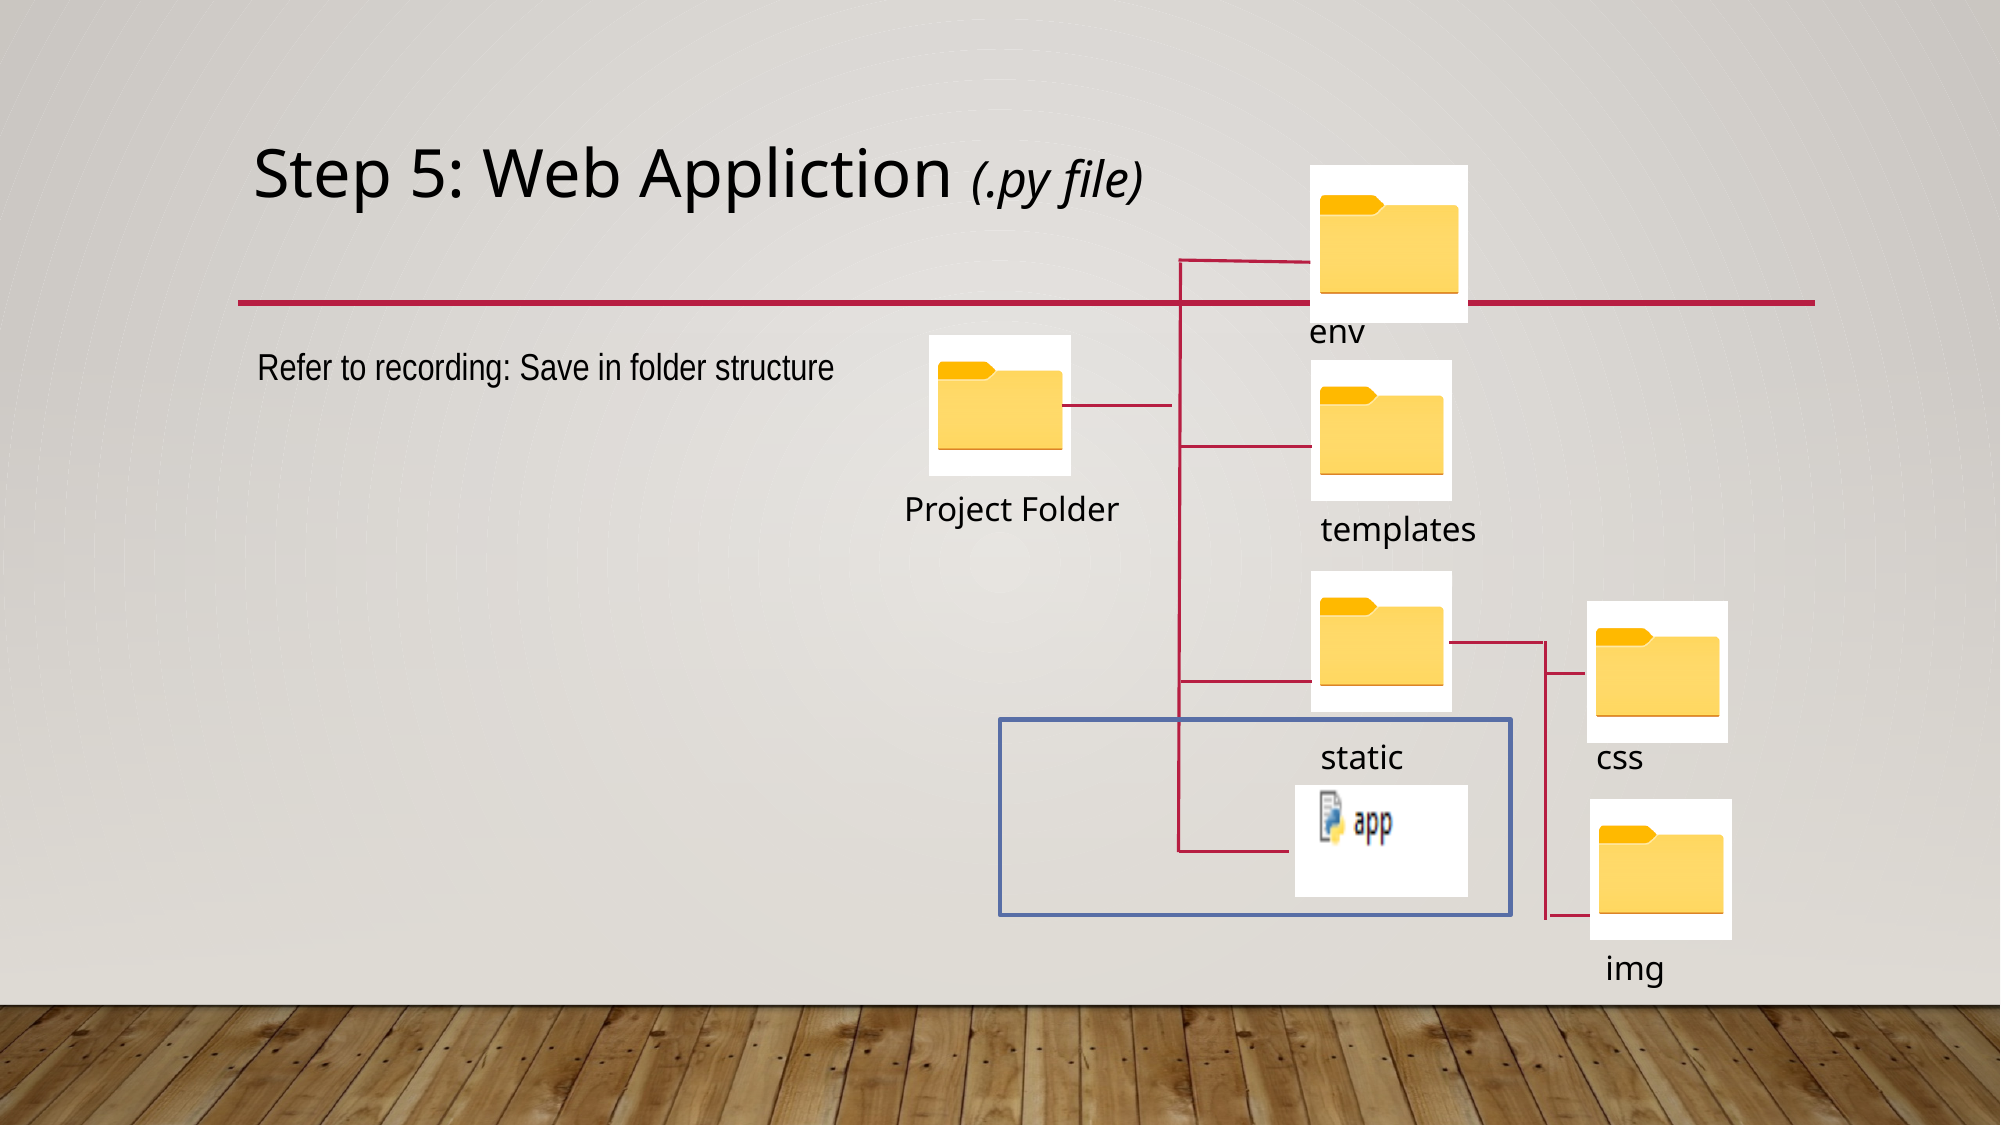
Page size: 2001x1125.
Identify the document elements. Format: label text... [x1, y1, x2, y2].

picture [1313, 570, 1452, 712]
text_box templates [1313, 500, 1597, 556]
text_box Refer to recording: Save in folder structure [242, 335, 851, 396]
text_box img [1590, 939, 1882, 995]
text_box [1178, 259, 1311, 263]
title Step 5: Web Appliction (.py file) [238, 131, 1814, 305]
picture [1590, 798, 1732, 940]
picture [929, 335, 1071, 477]
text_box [1178, 263, 1313, 853]
picture [1309, 164, 1468, 323]
text_box css [1590, 728, 1873, 784]
text_box Project Folder [889, 480, 1178, 536]
picture [0, 1005, 2000, 1125]
text_box env [1313, 303, 1586, 358]
picture [1295, 785, 1468, 897]
picture [1313, 360, 1452, 502]
text_box [999, 718, 1449, 916]
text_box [1449, 641, 1590, 921]
picture [1586, 601, 1728, 743]
